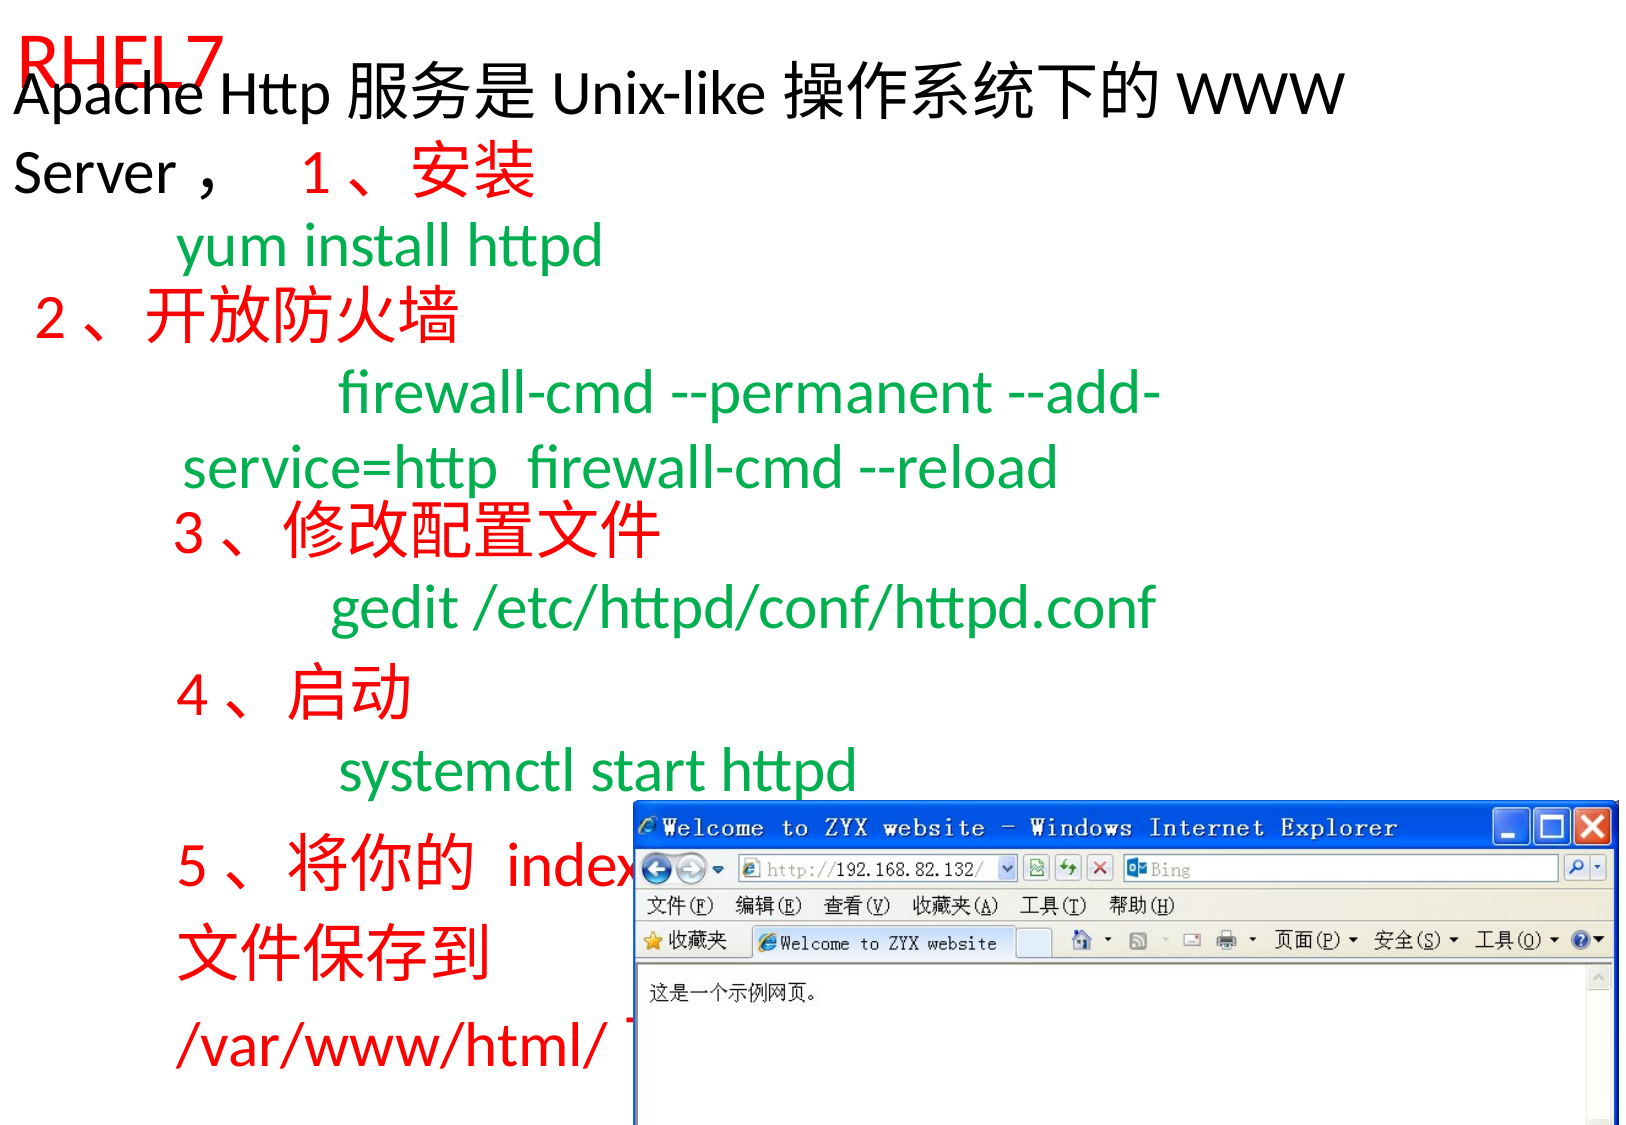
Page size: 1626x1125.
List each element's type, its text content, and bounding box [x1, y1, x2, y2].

picture [633, 800, 1619, 1125]
text_box Apache Http服务是Unix-like操作系统下的WWW Server， 1、安装 yum install httpd 2、开放防火墙 firewall-cmd --permanent --add-service=http firewall-cmd --reload 3、修改配置文件 gedit /etc/httpd/conf/httpd.conf 4、启动 systemctl start httpd 5、将你的 index.html 文件保存到 /var/www/html/下 [11, 46, 1536, 1080]
title 5.9 HTTP服务--RHEL7 [13, 0, 735, 46]
